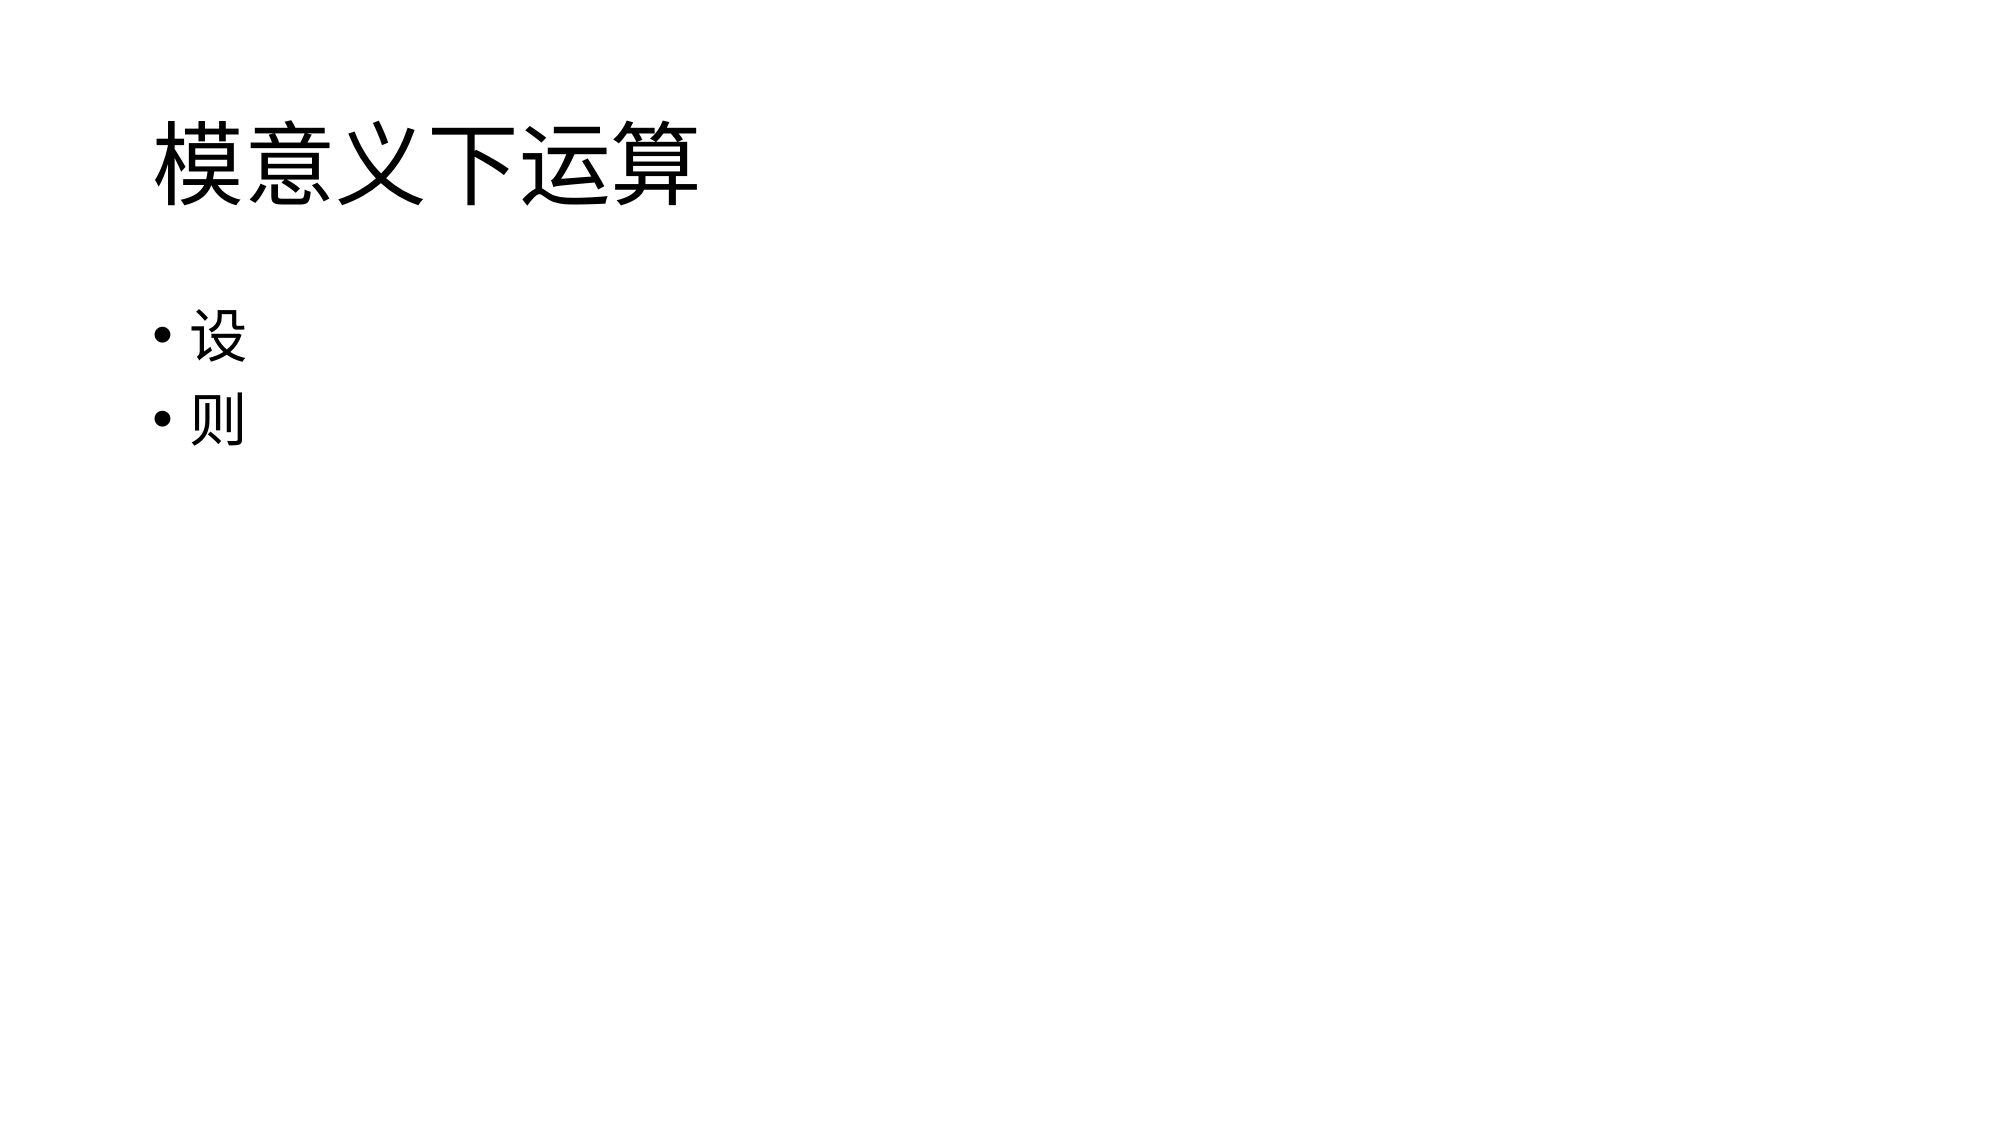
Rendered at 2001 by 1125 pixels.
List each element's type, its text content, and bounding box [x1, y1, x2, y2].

title 模意义下运算 [137, 59, 1863, 278]
